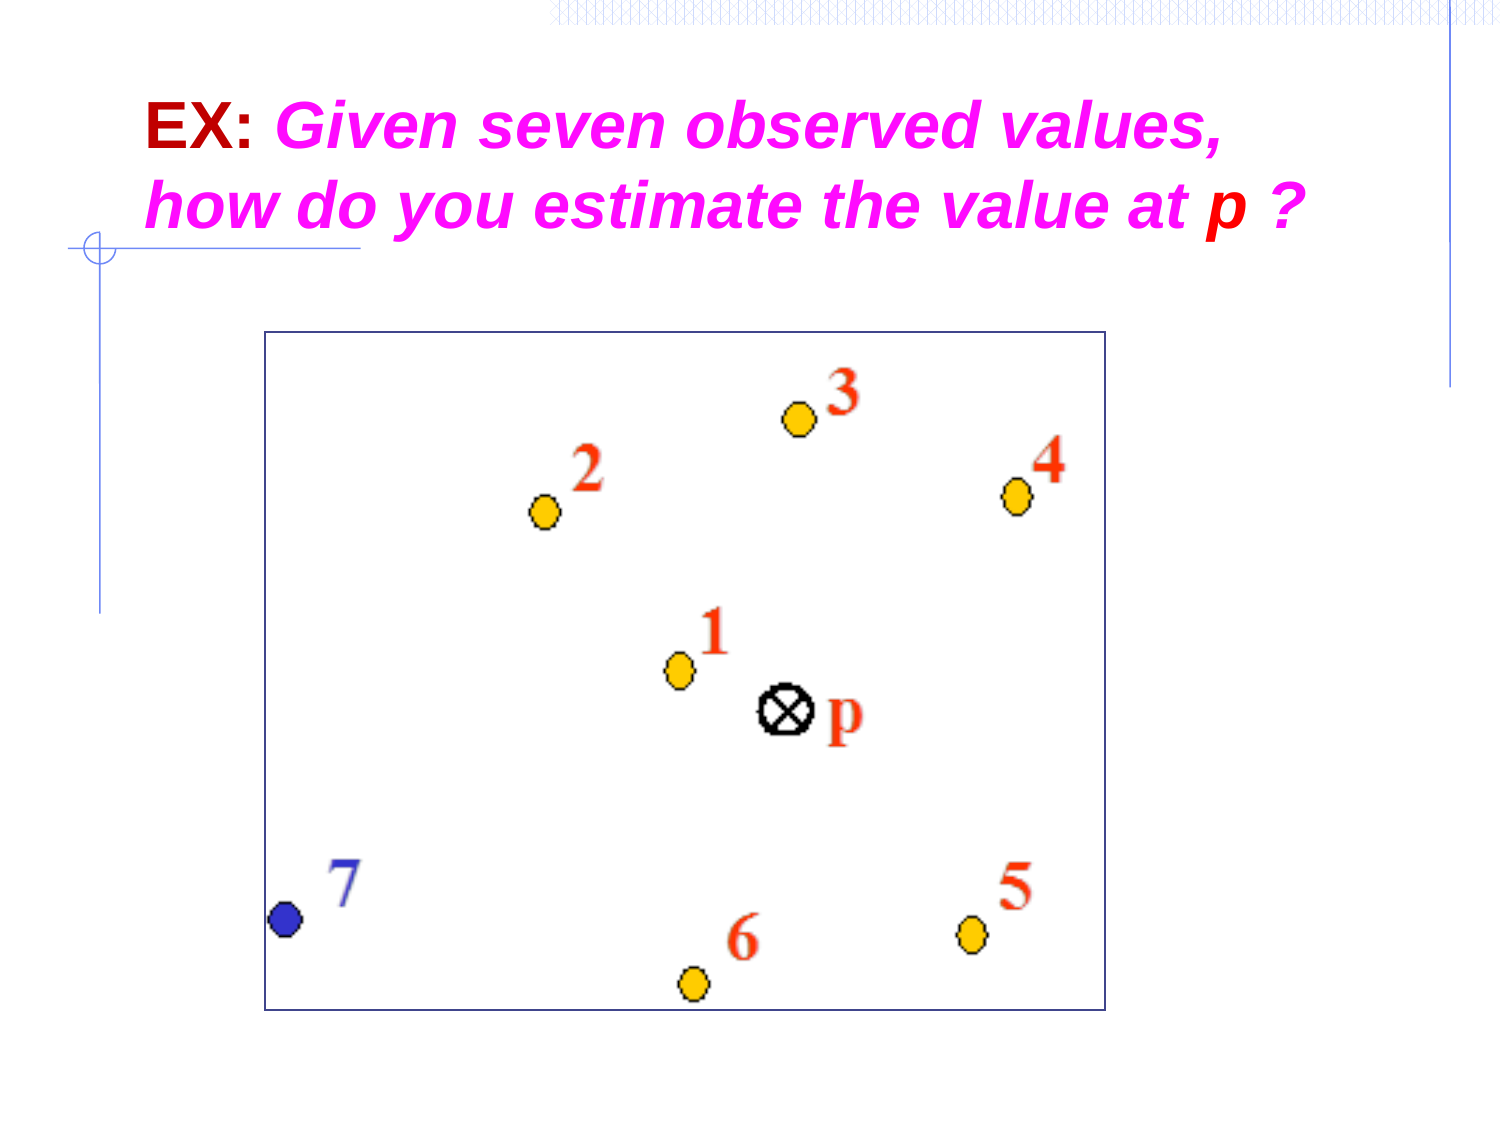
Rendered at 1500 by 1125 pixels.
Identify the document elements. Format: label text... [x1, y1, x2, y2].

title EX: Given seven observed values, how do you estimate the value at p ? [135, 113, 1329, 247]
picture [265, 332, 1105, 1010]
